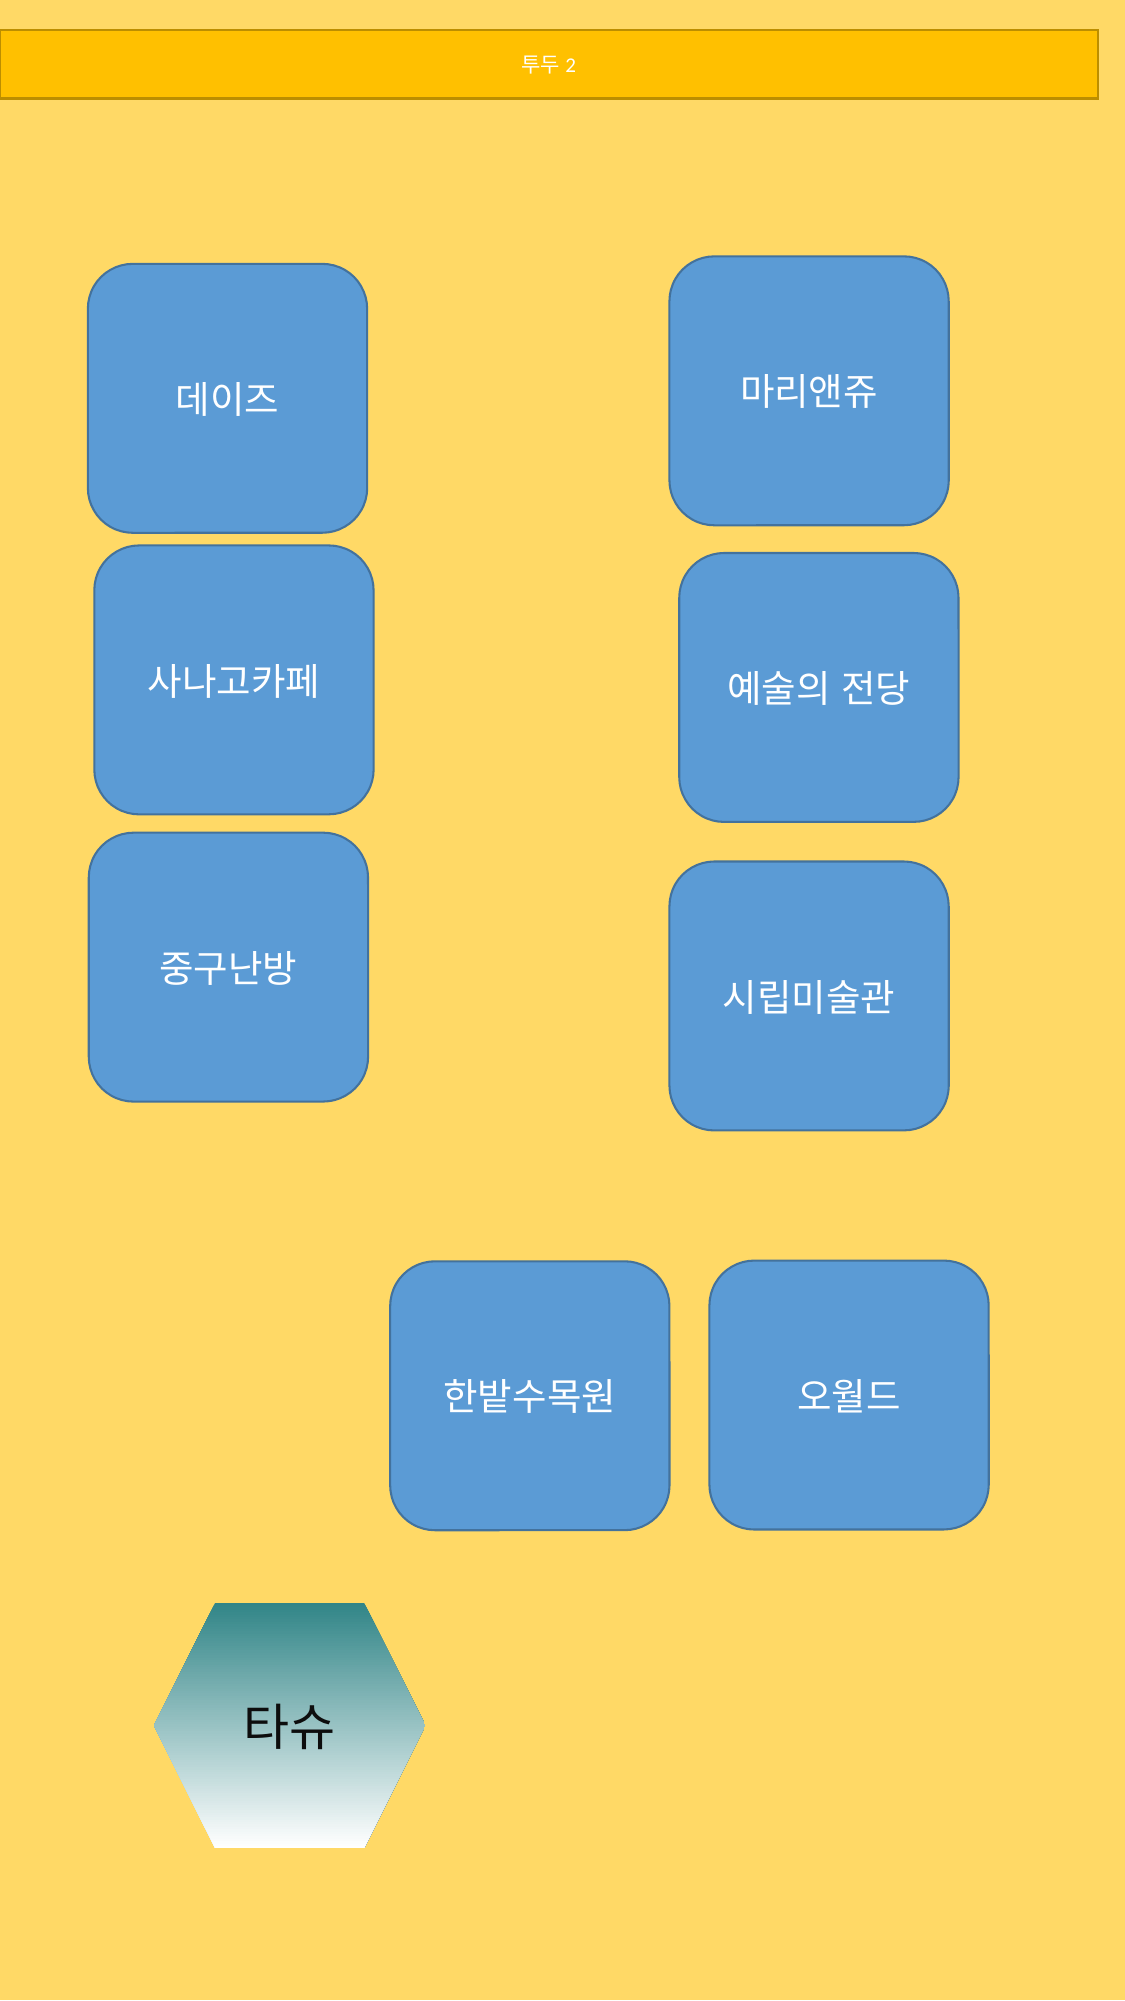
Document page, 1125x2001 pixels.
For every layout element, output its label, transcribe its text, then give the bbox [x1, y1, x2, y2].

text_box 예술의 전당 [678, 551, 960, 823]
text_box 투두2 [0, 29, 1099, 100]
text_box 마리앤쥬 [668, 255, 950, 527]
text_box 중구난방 [87, 831, 370, 1103]
text_box 타슈 [152, 1601, 427, 1850]
text_box 오월드 [708, 1259, 990, 1531]
text_box 데이즈 [86, 262, 369, 534]
text_box 사나고카페 [93, 544, 375, 816]
text_box 한밭수목원 [389, 1260, 671, 1532]
text_box 시립미술관 [668, 860, 950, 1132]
